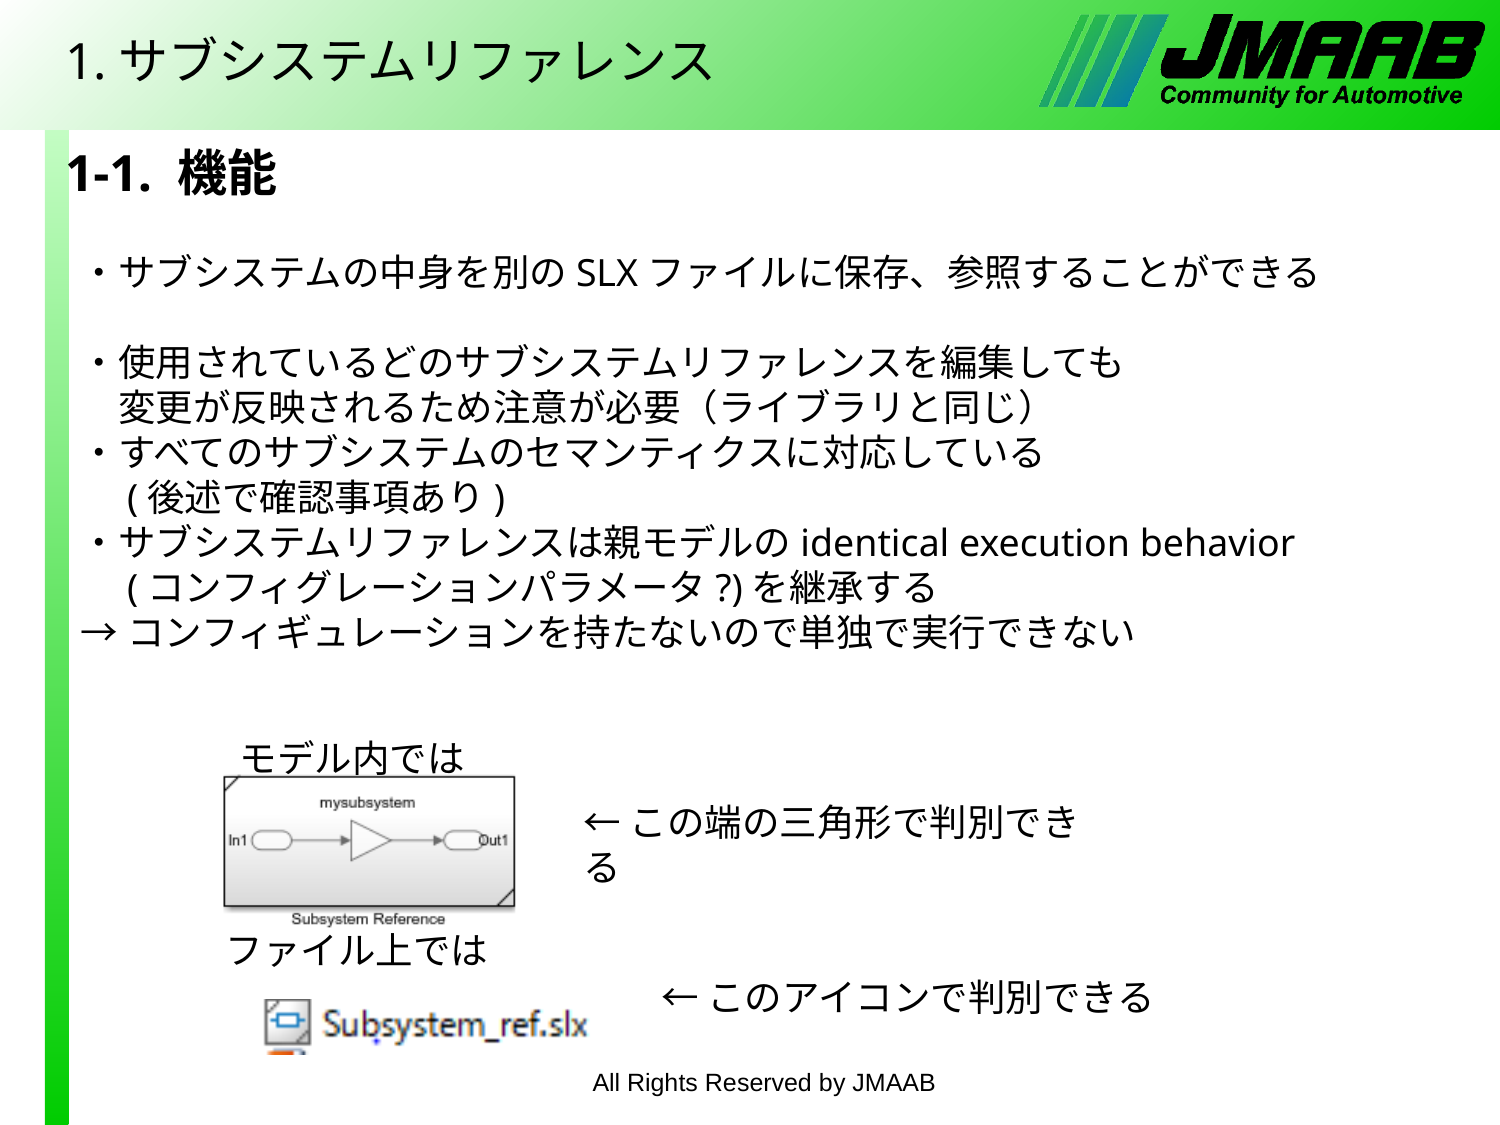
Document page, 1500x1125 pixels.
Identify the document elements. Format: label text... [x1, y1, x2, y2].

text_box ・サブシステムの中身を別のSLXファイルに保存、参照することができる ・使用されているどのサブシステムリファレンスを編集しても 変更が反映されるため注意が必要（ライブラリと同じ） ・すべてのサブシステムのセマンティクスに対応している (後述で確認事項あり) ・サブシステムリファレンスは親モデルのidentical execution behavior (コンフィグレーションパラメータ?)を継承する →コンフィギュレーションを持たないので単独で実行できない [65, 241, 1341, 707]
text_box ←この端の三角形で判別できる [568, 791, 1120, 896]
text_box モデル内では [224, 727, 777, 788]
picture [224, 999, 619, 1055]
text_box ←このアイコンで判別できる [646, 966, 1198, 1027]
picture [1036, 11, 1486, 109]
picture [205, 767, 542, 937]
text_box 1-1. 機能 [49, 137, 1080, 207]
text_box ファイル上では [211, 919, 763, 980]
title 1.サブシステムリファレンス [50, 24, 1080, 94]
